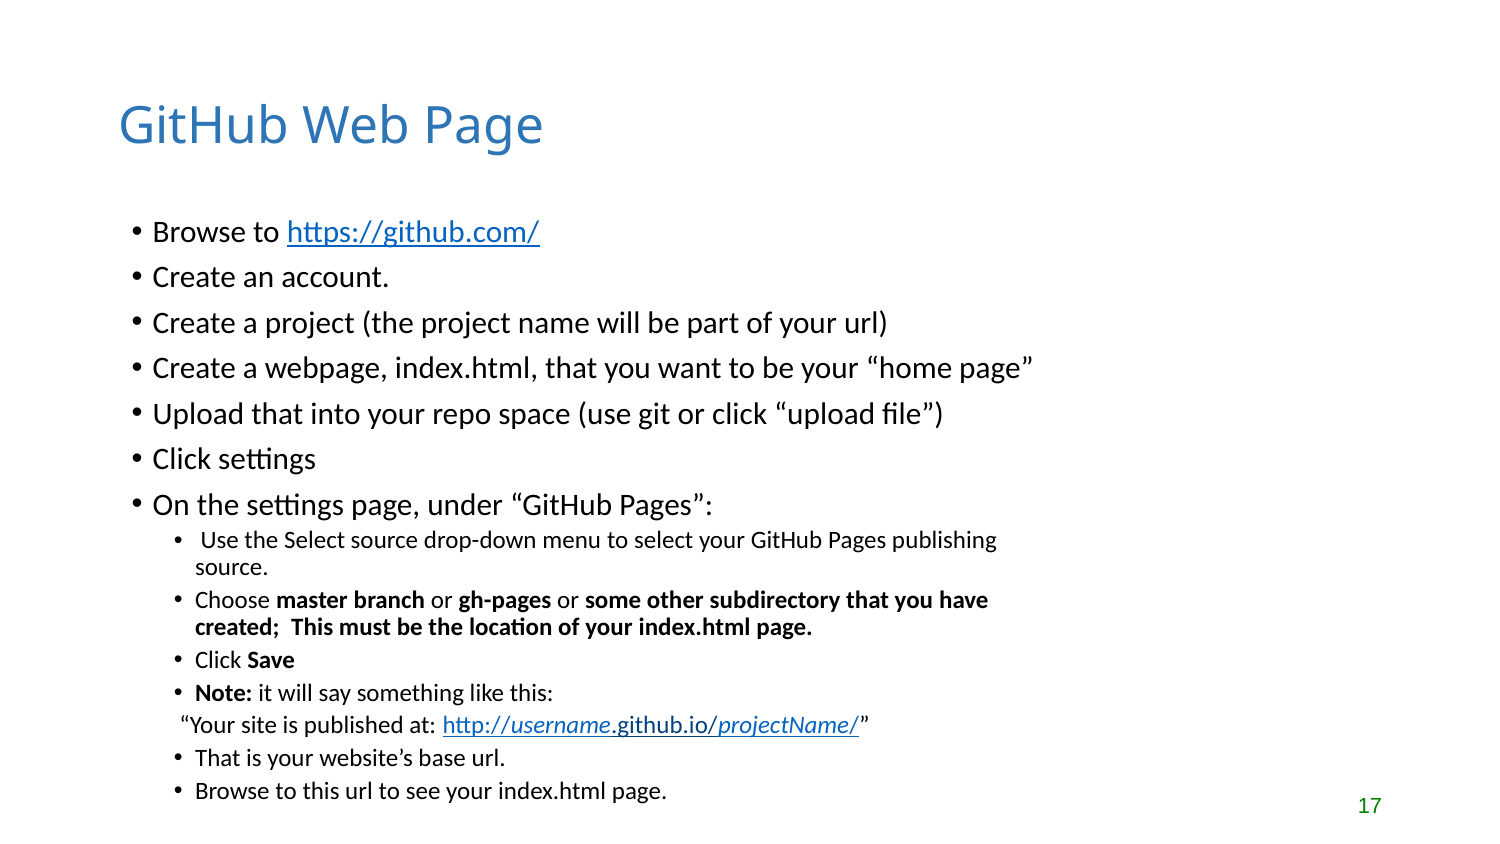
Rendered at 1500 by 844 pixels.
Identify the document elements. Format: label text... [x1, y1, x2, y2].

title GitHub Web Page [103, 44, 1397, 208]
list Browse to https://github.com/ Create an account. Create a project (the project name will be part of your url) Create a webpage, index.html, that you want to be your “home page” Upload that into your repo space (use git or click “upload file”) Click settings On the settings page, under “GitHub Pages”: Use the Select source drop-down menu to select your GitHub Pages publishing source. Choose master branch or gh-pages or some other subdirectory that you have created; This must be the location of your index.html page. Click Save Note: it will say something like this: “Your site is published at: http://username.github.io/projectName/” That is your website’s base url. Browse to this url to see your index.html page. [116, 207, 1087, 744]
slide_number 17 [1059, 782, 1397, 827]
